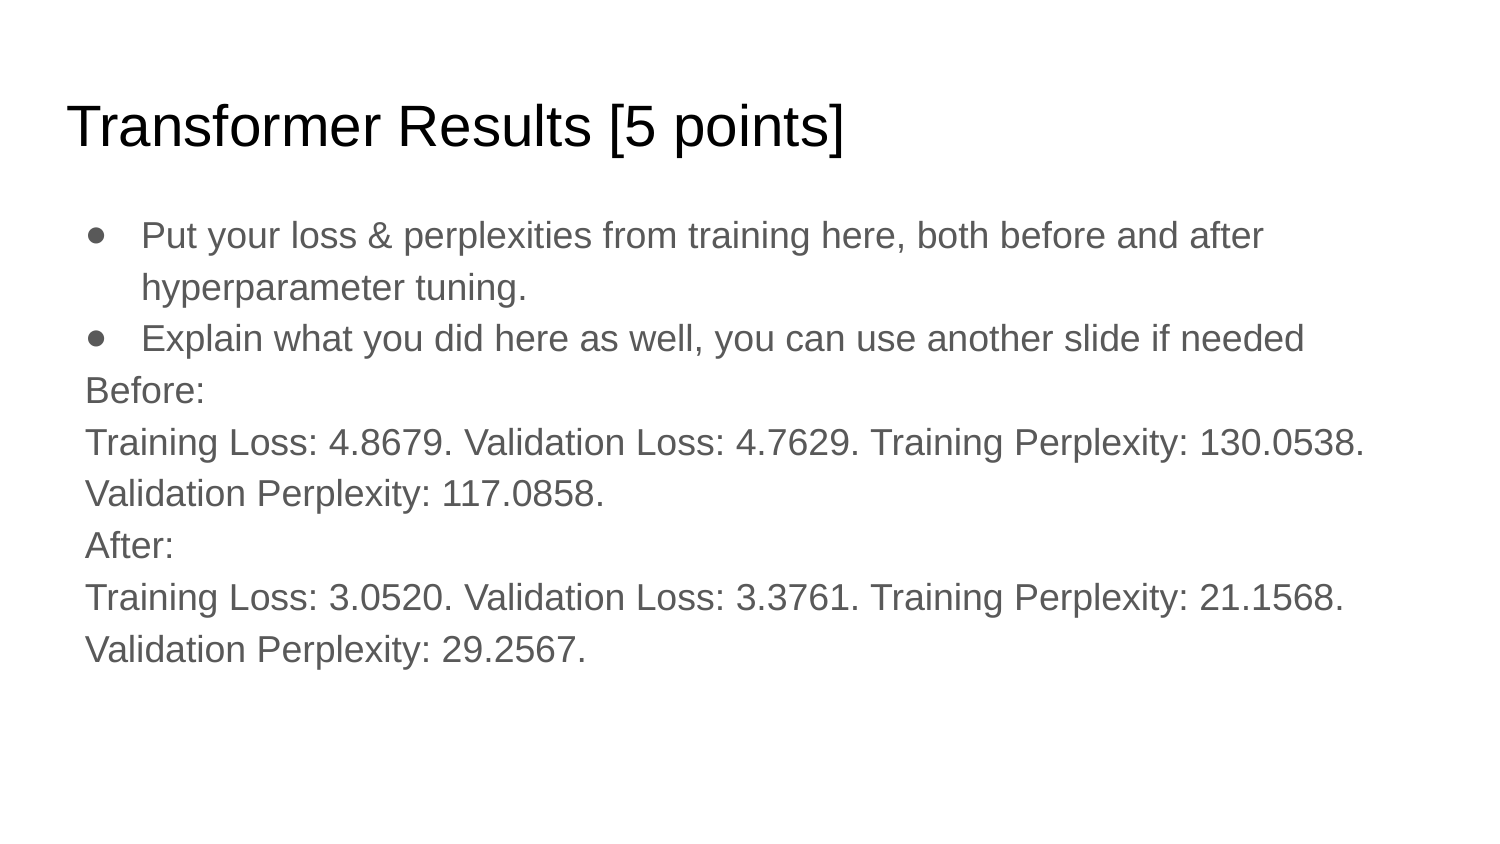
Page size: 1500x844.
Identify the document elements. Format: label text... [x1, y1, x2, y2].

list Put your loss & perplexities from training here, both before and after hyperparameter tuning. Explain what you did here as well, you can use another slide if needed Before: Training Loss: 4.8679. Validation Loss: 4.7629. Training Perplexity: 130.0538. Validation Perplexity: 117.0858. After: Training Loss: 3.0520. Validation Loss: 3.3761. Training Perplexity: 21.1568. Validation Perplexity: 29.2567. [51, 189, 1449, 750]
title Transformer Results [5 points] [51, 72, 1449, 167]
